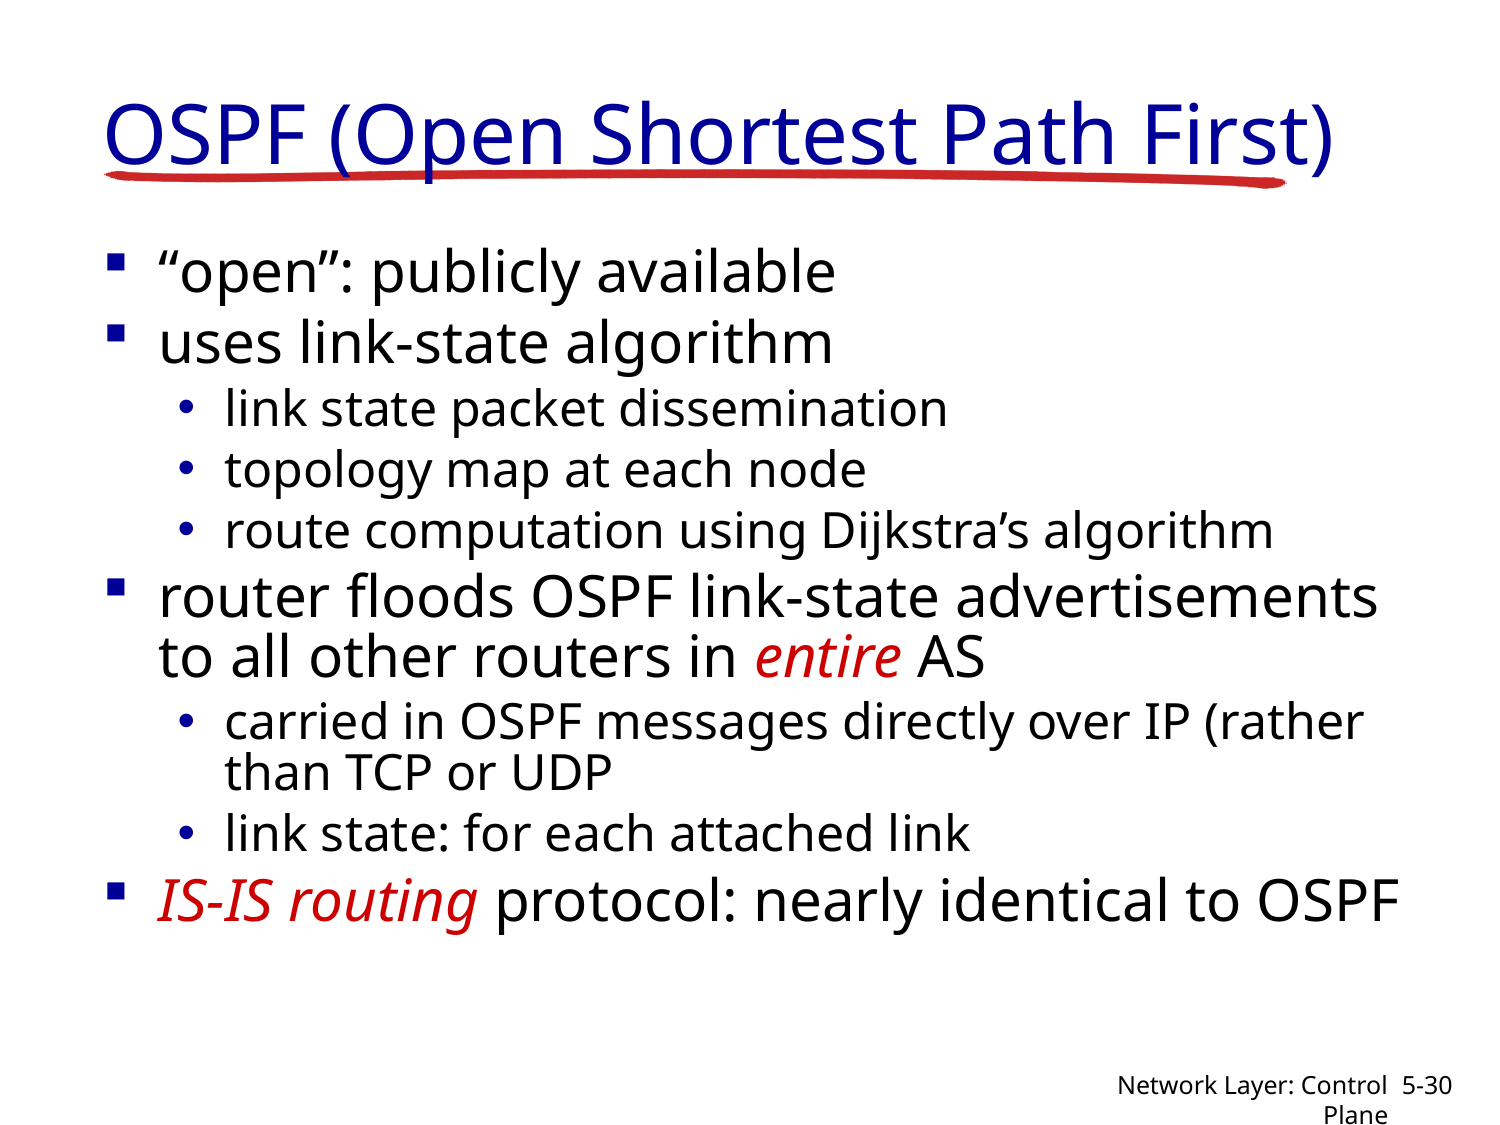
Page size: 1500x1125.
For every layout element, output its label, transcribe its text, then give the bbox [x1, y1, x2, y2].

title OSPF (Open Shortest Path First) [87, 37, 1363, 225]
list “open”: publicly available uses link-state algorithm link state packet dissemination topology map at each node route computation using Dijkstra’s algorithm router floods OSPF link-state advertisements to all other routers in entire AS carried in OSPF messages directly over IP (rather than TCP or UDP link state: for each attached link IS-IS routing protocol: nearly identical to OSPF [87, 237, 1438, 1075]
picture [99, 164, 1300, 194]
footer Network Layer: Control Plane [1045, 1062, 1404, 1102]
slide_number 5-30 [1387, 1062, 1478, 1107]
